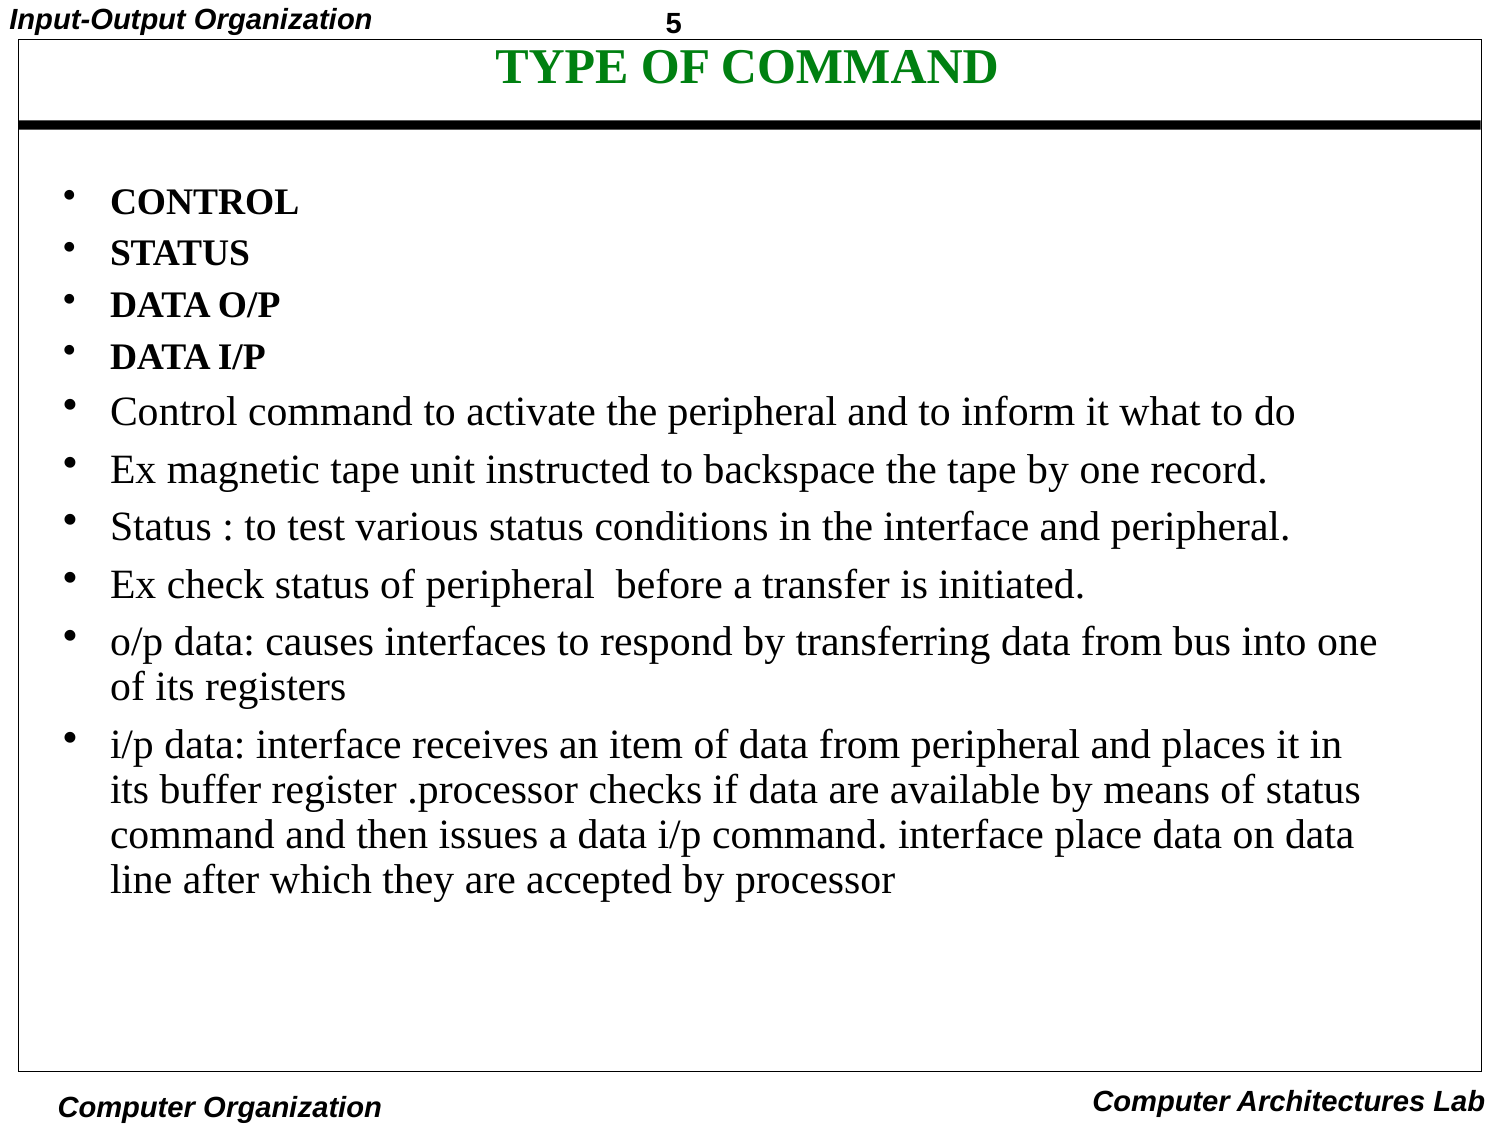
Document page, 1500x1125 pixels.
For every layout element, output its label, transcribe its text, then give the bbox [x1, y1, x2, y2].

list CONTROL STATUS DATA O/P DATA I/P Control command to activate the peripheral and to inform it what to do Ex magnetic tape unit instructed to backspace the tape by one record. Status : to test various status conditions in the interface and peripheral. Ex check status of peripheral before a transfer is initiated. o/p data: causes interfaces to respond by transferring data from bus into one of its registers i/p data: interface receives an item of data from peripheral and places it in its buffer register .processor checks if data are available by means of status command and then issues a data i/p command. interface place data on data line after which they are accepted by processor [48, 174, 1399, 1028]
title TYPE OF COMMAND [23, 35, 1471, 99]
